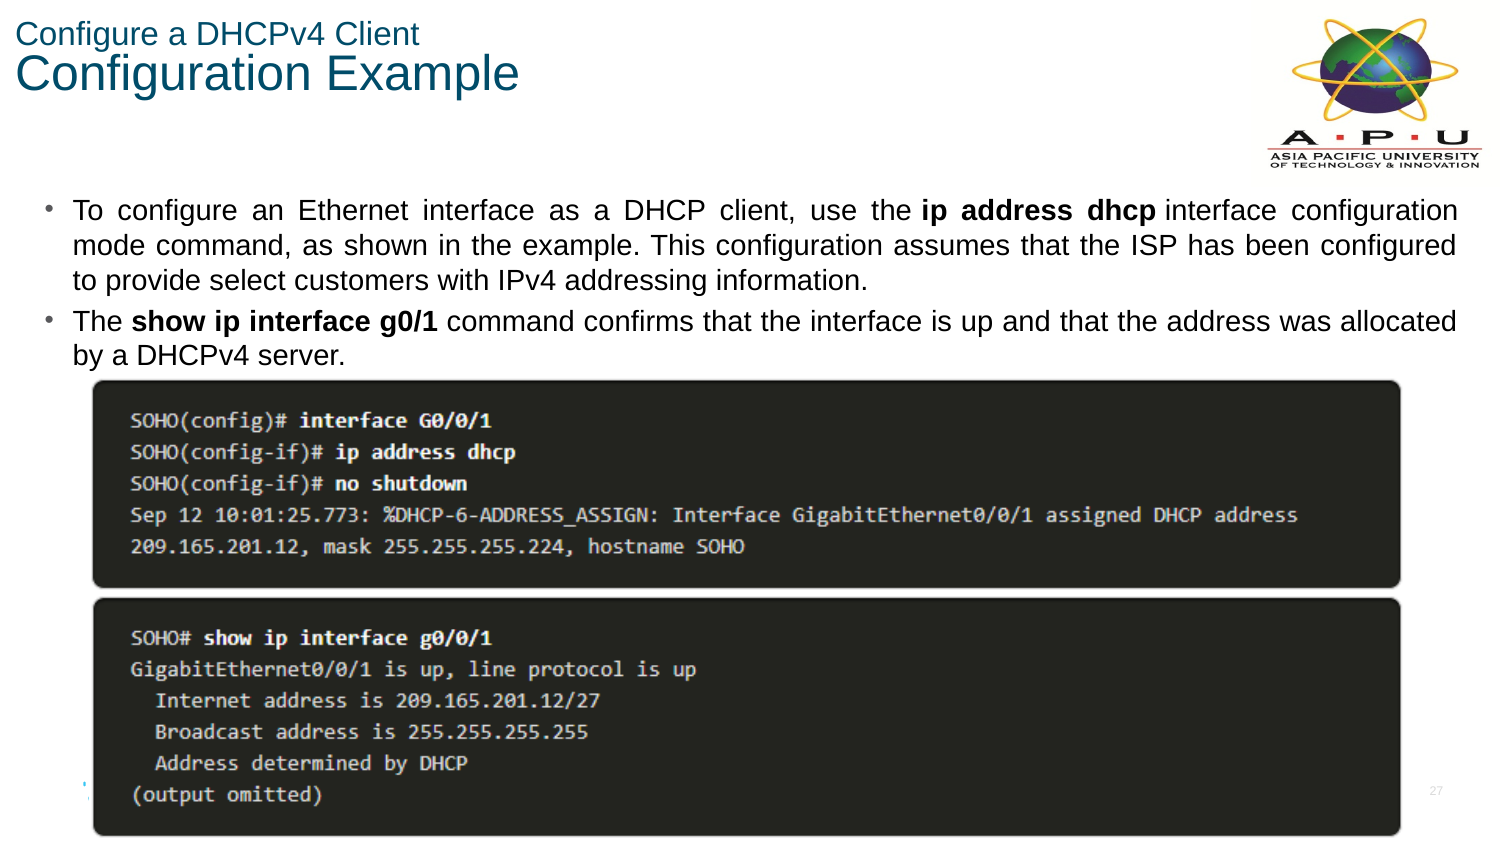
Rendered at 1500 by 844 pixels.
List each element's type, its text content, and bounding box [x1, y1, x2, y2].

title Configure a DHCPv4 Client Configuration Example [0, 0, 1369, 121]
list To configure an Ethernet interface as a DHCP client, use the ip address dhcp interface configuration mode command, as shown in the example. This configuration assumes that the ISP has been configured to provide select customers with IPv4 addressing information. The show ip interface g0/1 command confirms that the interface is up and that the address was allocated by a DHCPv4 server. [29, 183, 1474, 381]
picture [88, 376, 1407, 844]
picture [1251, 0, 1500, 187]
